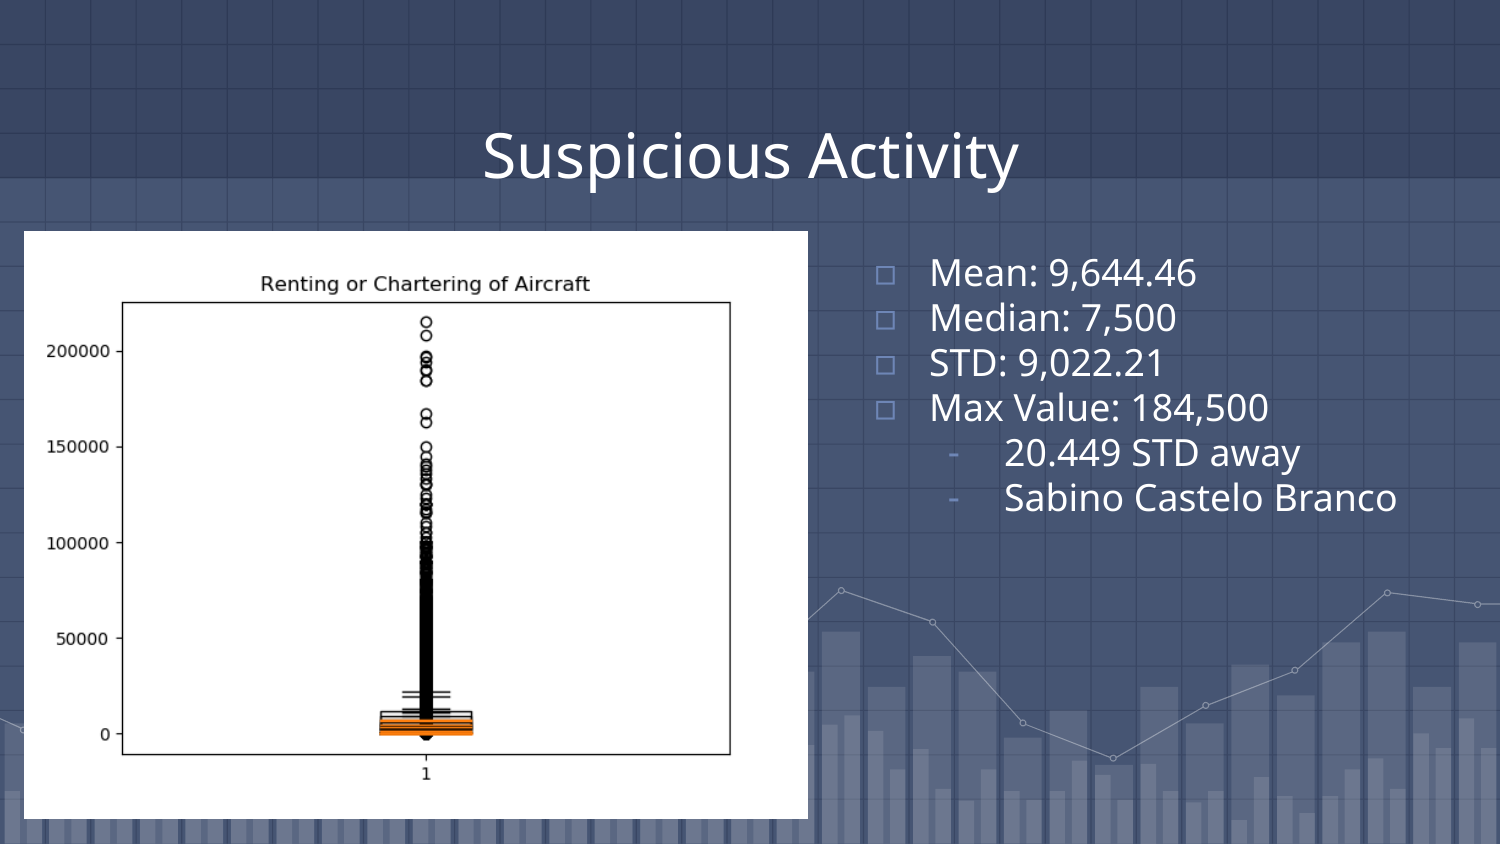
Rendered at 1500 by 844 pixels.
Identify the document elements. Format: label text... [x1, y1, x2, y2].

picture [24, 231, 809, 820]
text_box Mean: 9,644.46 Median: 7,500 STD: 9,022.21 Max Value: 184,500 20.449 STD away Sabino Castelo Branco [839, 233, 1415, 810]
title Suspicious Activity [121, 65, 1383, 207]
